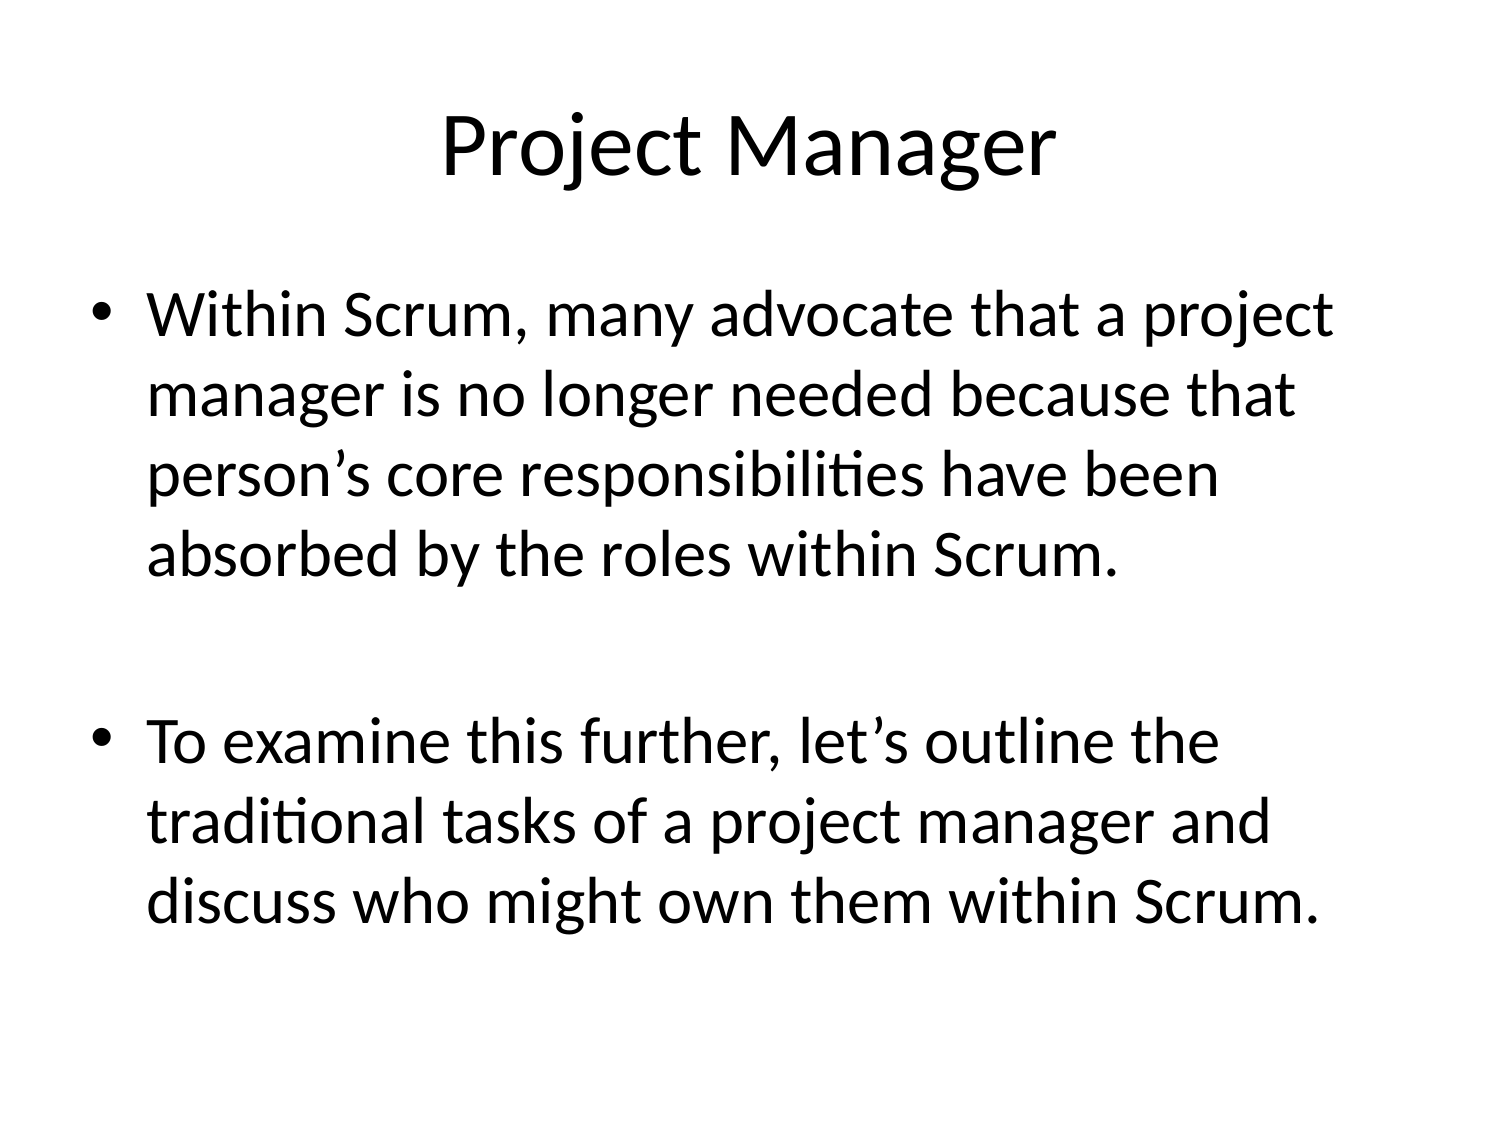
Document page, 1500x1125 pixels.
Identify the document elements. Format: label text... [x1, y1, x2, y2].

list Within Scrum, many advocate that a project manager is no longer needed because that person’s core responsibilities have been absorbed by the roles within Scrum. To examine this further, let’s outline the traditional tasks of a project manager and discuss who might own them within Scrum. [75, 262, 1425, 1005]
title Project Manager [75, 45, 1425, 233]
